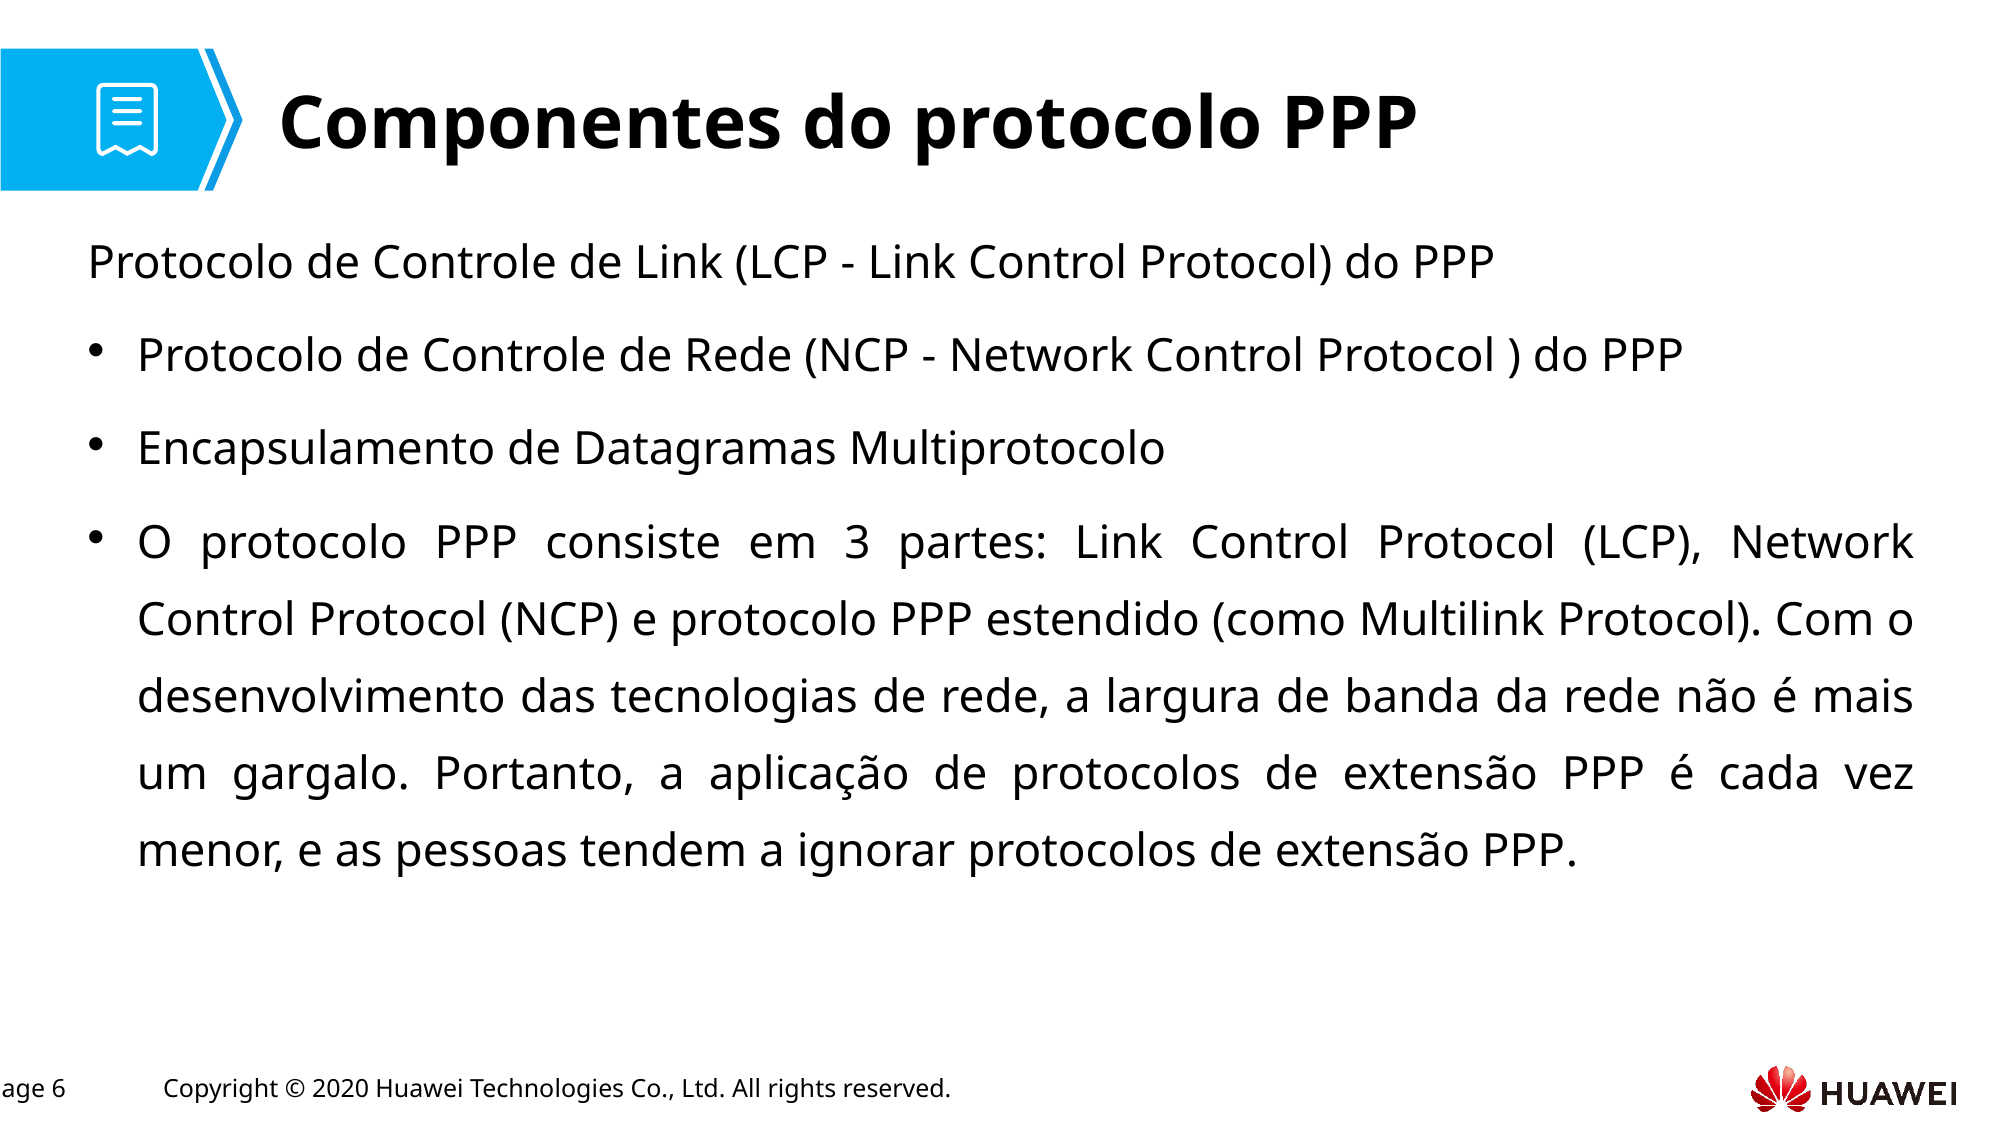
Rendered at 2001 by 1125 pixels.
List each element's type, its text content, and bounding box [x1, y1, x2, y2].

title Componentes do protocolo PPP [261, 67, 1875, 173]
list Protocolo de Controle de Link (LCP - Link Control Protocol) do PPP Protocolo de Controle de Rede (NCP - Network Control Protocol ) do PPP Encapsulamento de Datagramas Multiprotocolo O protocolo PPP consiste em 3 partes: Link Control Protocol (LCP), Network Control Protocol (NCP) e protocolo PPP estendido (como Multilink Protocol). Com o desenvolvimento das tecnologias de rede, a largura de banda da rede não é mais um gargalo. Portanto, a aplicação de protocolos de extensão PPP é cada vez menor, e as pessoas tendem a ignorar protocolos de extensão PPP. [73, 203, 1930, 972]
picture [1751, 1066, 1956, 1112]
